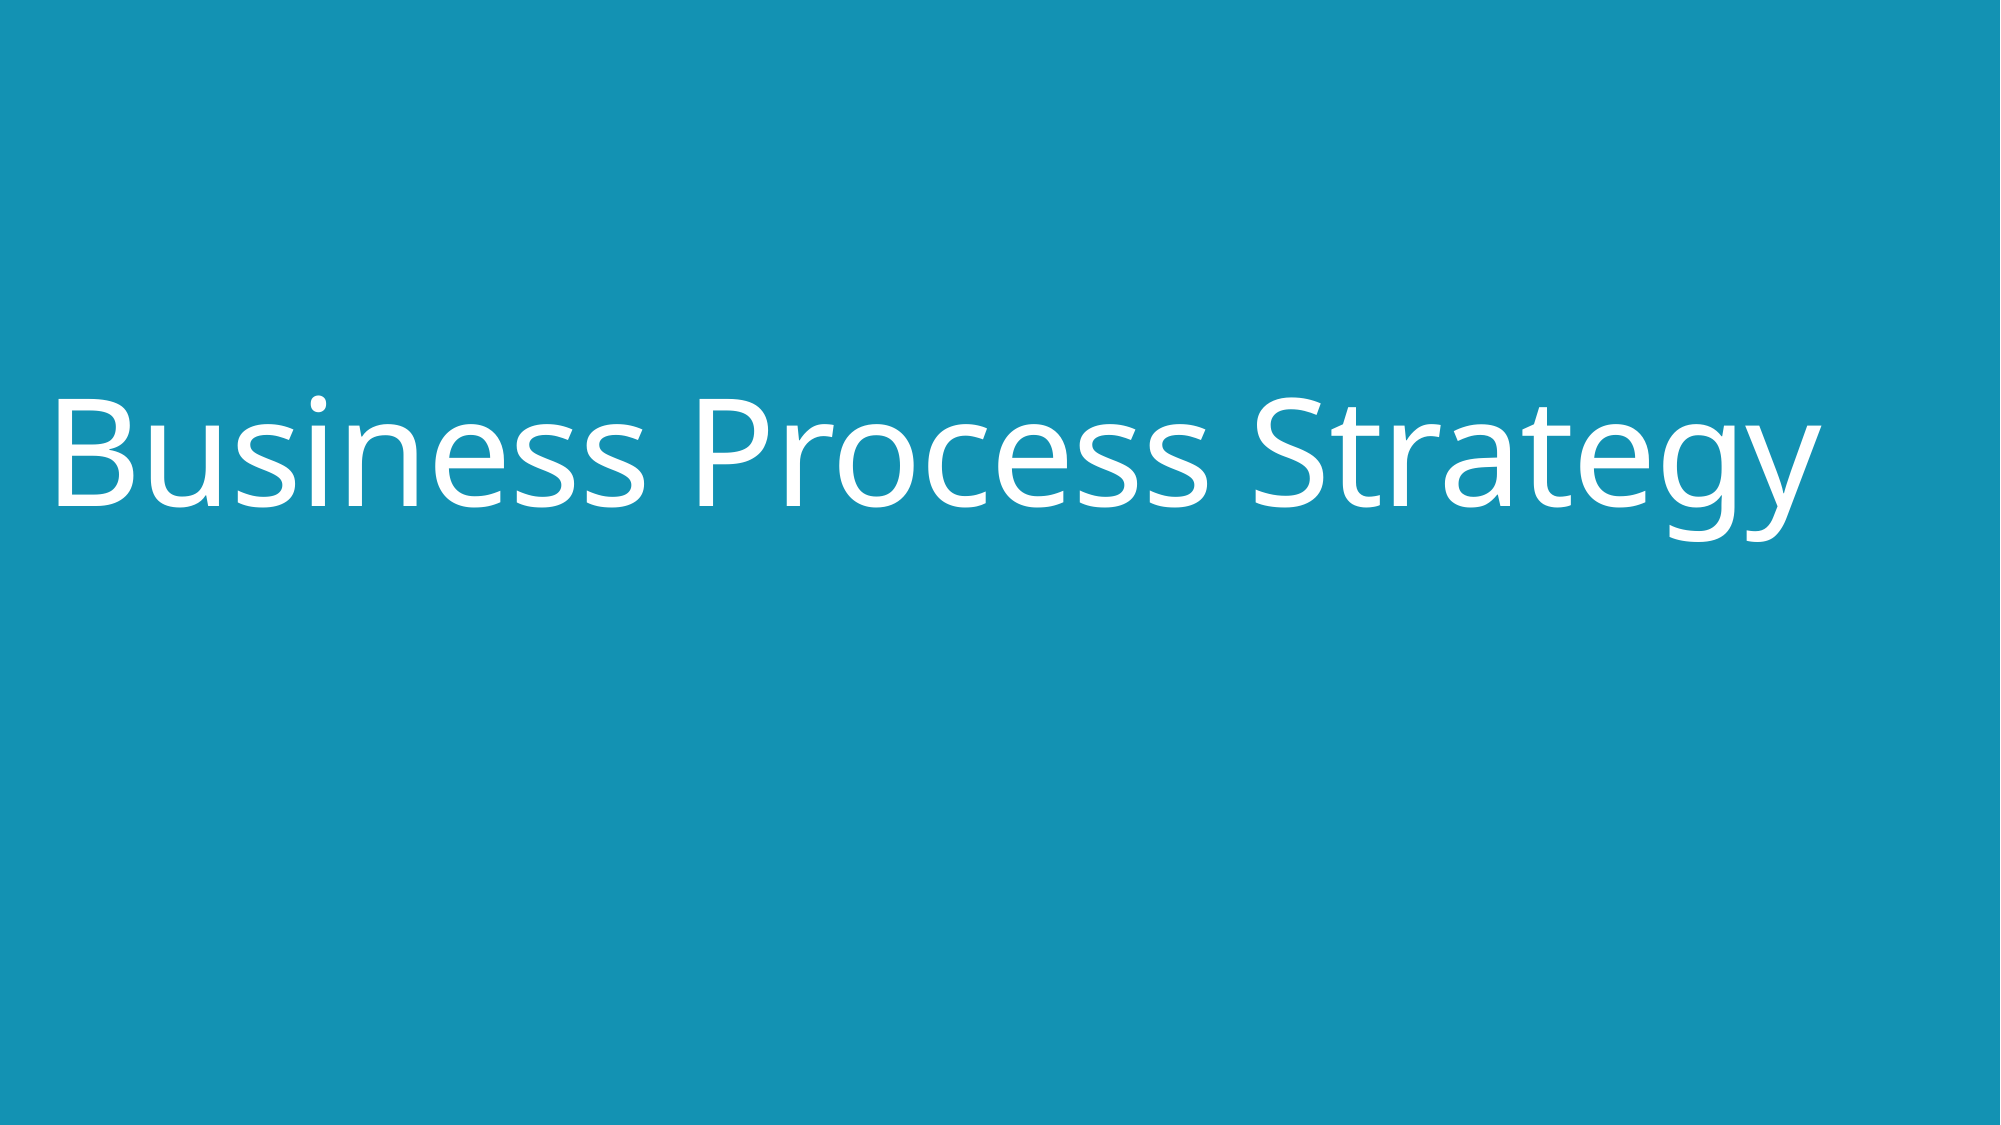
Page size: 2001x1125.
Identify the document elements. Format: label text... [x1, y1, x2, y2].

title Business Process Strategy [44, 341, 1956, 554]
